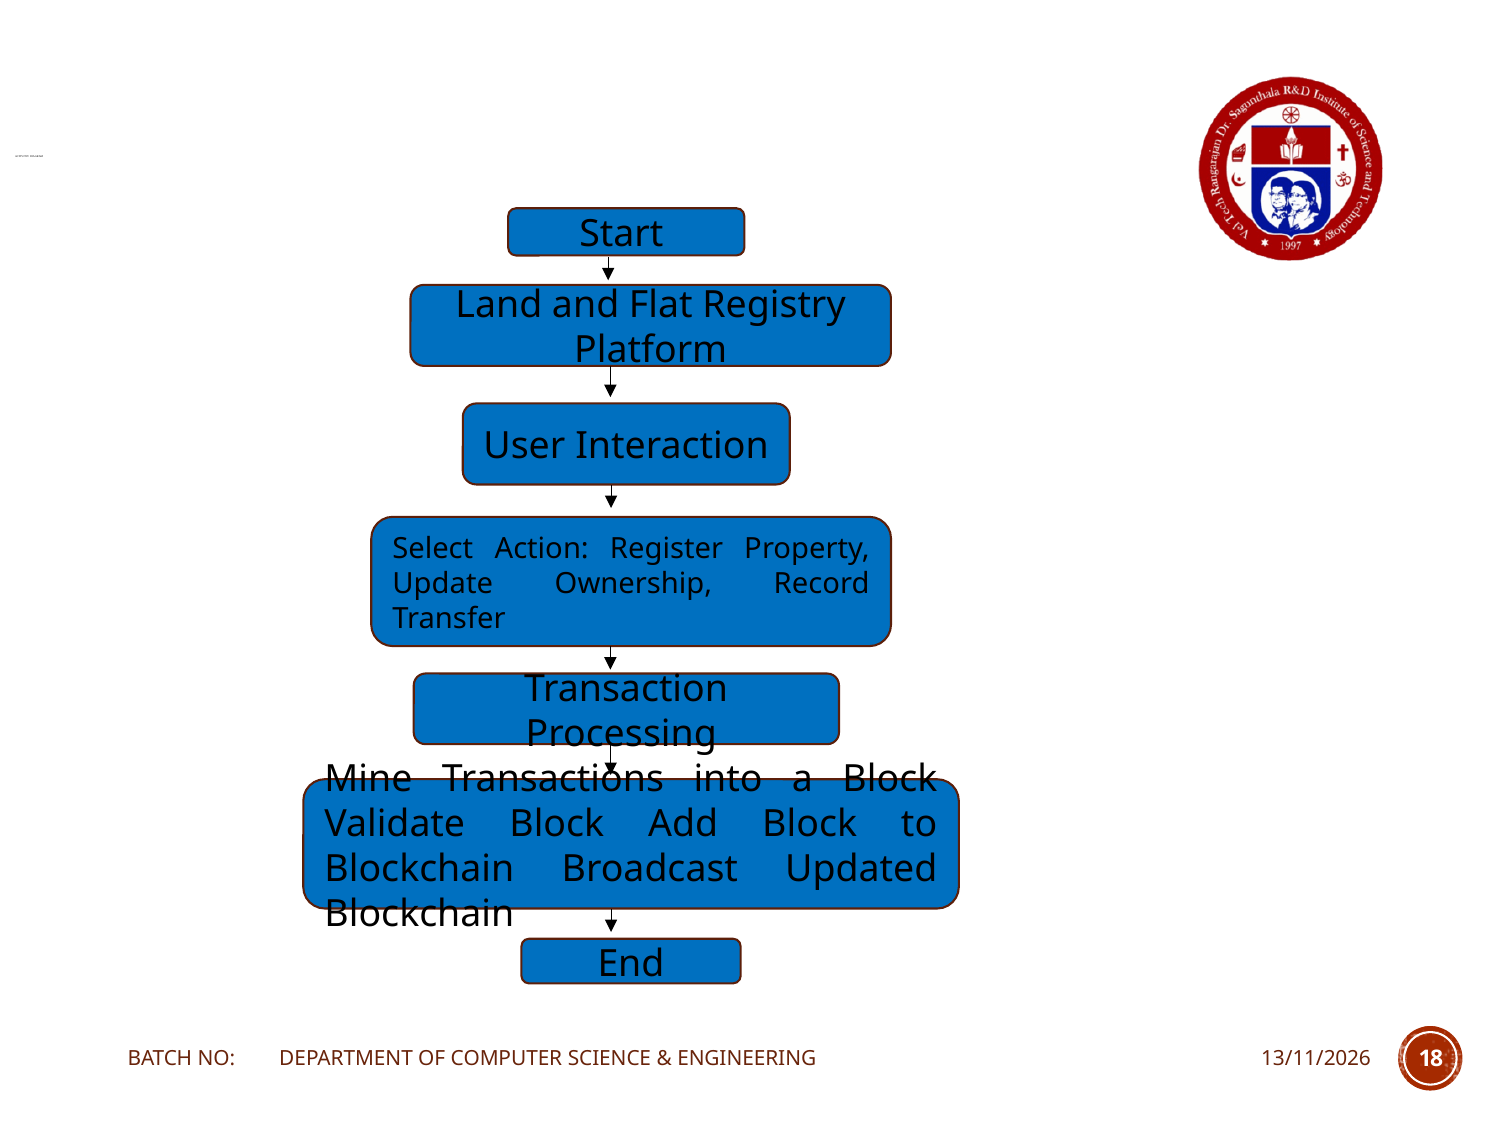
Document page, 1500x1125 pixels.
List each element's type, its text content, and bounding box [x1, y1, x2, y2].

footer BATCH NO: DEPARTMENT OF COMPUTER SCIENCE & ENGINEERING [112, 1028, 891, 1089]
text_box Mine Transactions into a Block Validate Block Add Block to Blockchain Broadcast Updated Blockchain [302, 778, 960, 910]
slide_number 18 [1391, 1028, 1471, 1089]
text_box Select Action: Register Property, Update Ownership, Record Transfer [370, 515, 893, 648]
text_box Transaction Processing [412, 672, 841, 746]
text_box Start [507, 207, 746, 257]
picture [1198, 76, 1383, 261]
text_box User Interaction [461, 402, 791, 486]
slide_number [982, 1028, 1386, 1089]
title Activitiy Diagram [0, 147, 1020, 172]
text_box End [520, 937, 742, 985]
text_box Land and Flat Registry Platform [409, 283, 892, 367]
